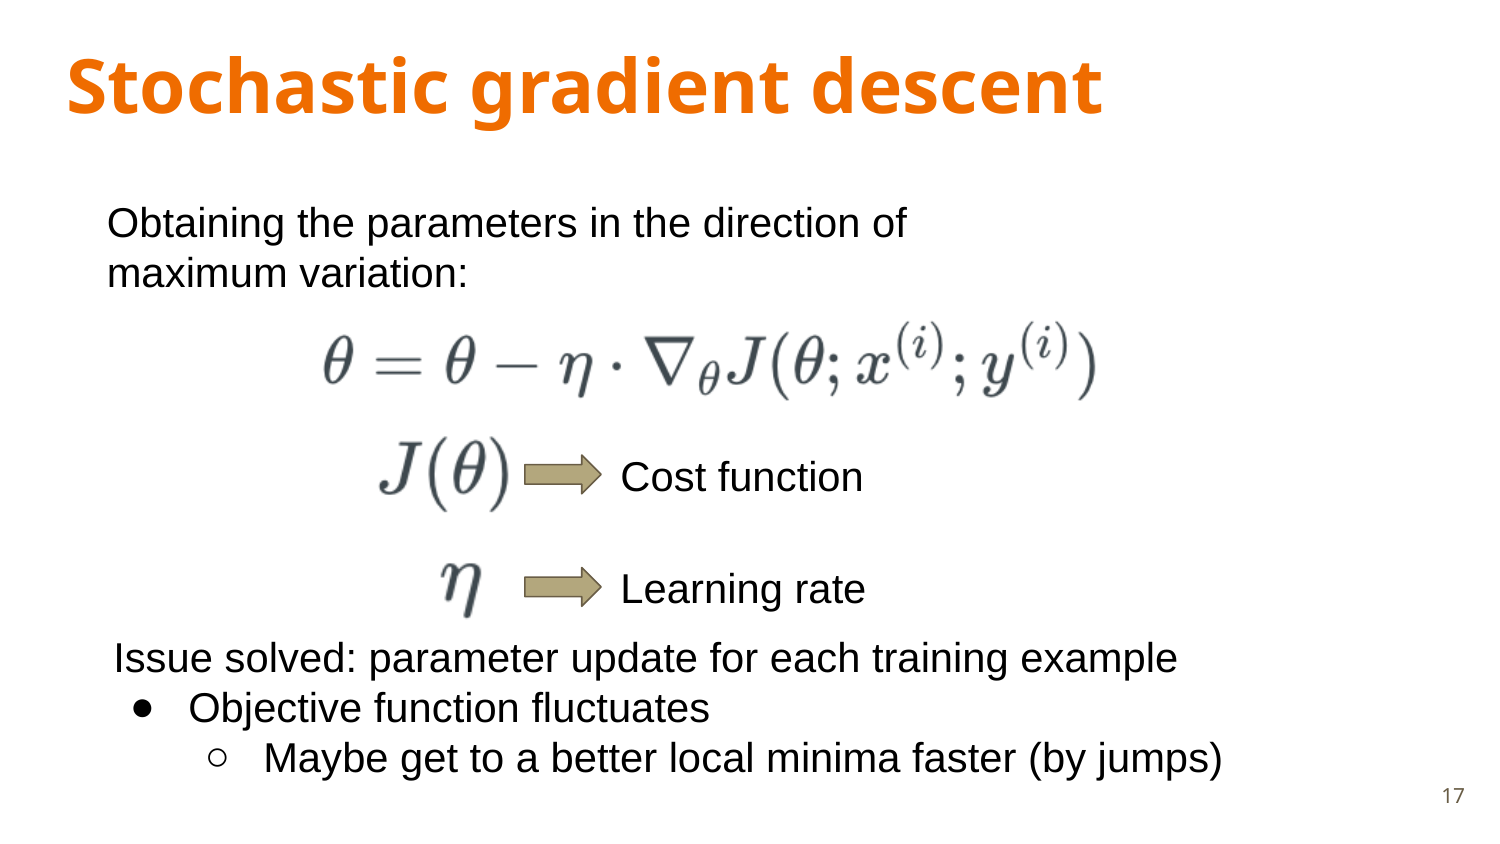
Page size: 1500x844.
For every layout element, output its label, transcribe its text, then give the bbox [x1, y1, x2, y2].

title Stochastic gradient descent [51, 23, 1488, 241]
text_box Obtaining the parameters in the direction of maximum variation: [91, 181, 1002, 302]
text_box Issue solved: parameter update for each training example Objective function fluctuates Maybe get to a better local minima faster (by jumps) [98, 616, 1244, 759]
text_box [524, 567, 602, 607]
text_box Learning rate [605, 546, 926, 633]
picture [311, 288, 1102, 648]
slide_number ‹#› [1389, 764, 1480, 830]
text_box [524, 454, 602, 494]
text_box Cost function [605, 441, 926, 520]
